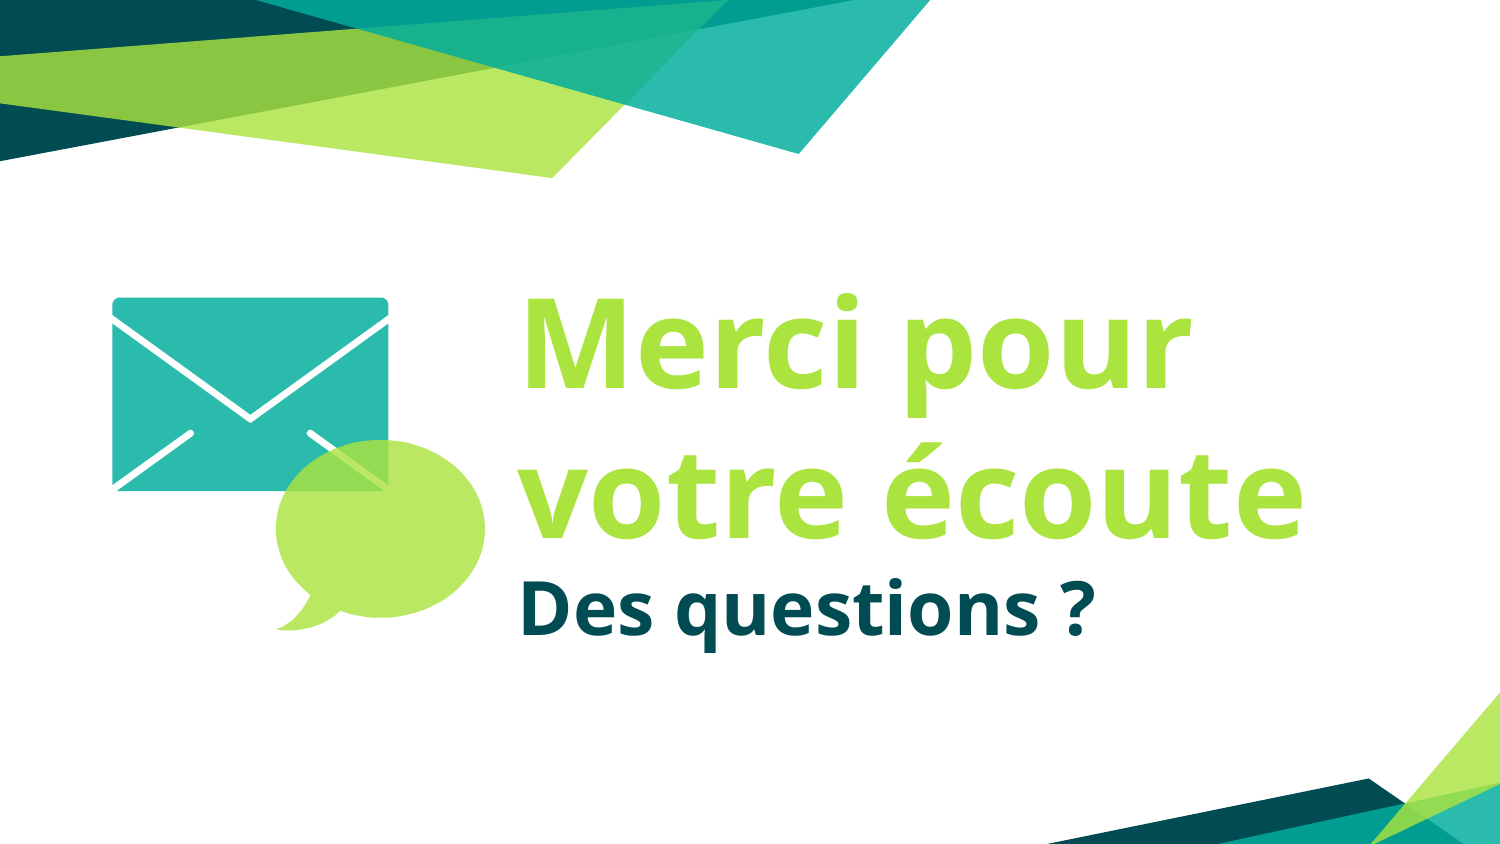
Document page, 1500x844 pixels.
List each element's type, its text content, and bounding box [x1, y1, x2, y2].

text_box [275, 440, 485, 631]
subtitle Des questions ? [502, 545, 1421, 670]
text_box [112, 297, 389, 492]
title Merci pour votre écoute [502, 248, 1411, 439]
